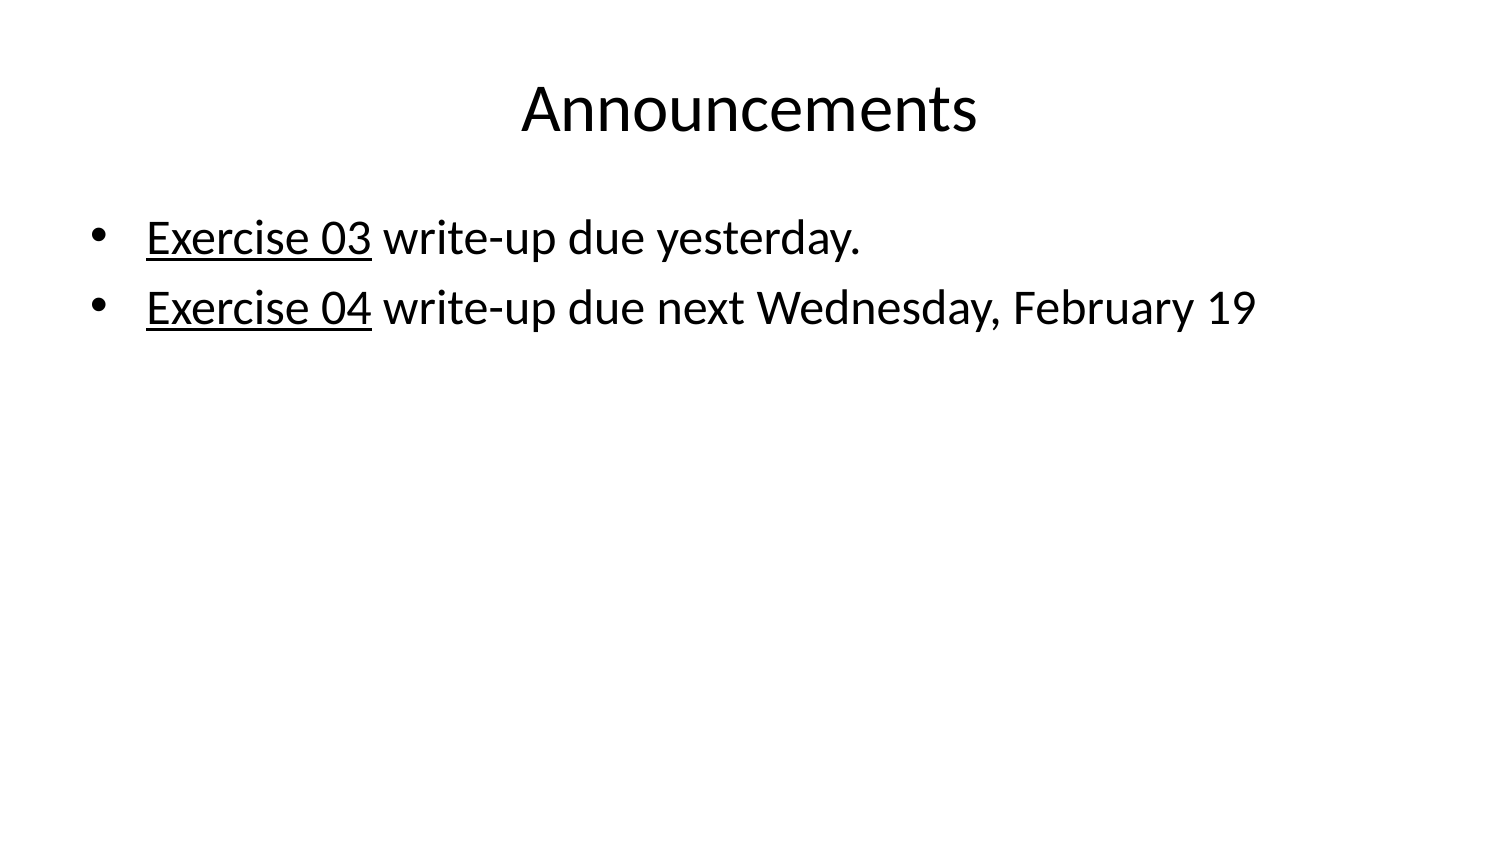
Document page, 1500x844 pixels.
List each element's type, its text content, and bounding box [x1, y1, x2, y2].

list Exercise 03 write-up due yesterday. Exercise 04 write-up due next Wednesday, February 19 [75, 196, 1425, 754]
title Announcements [75, 33, 1425, 175]
